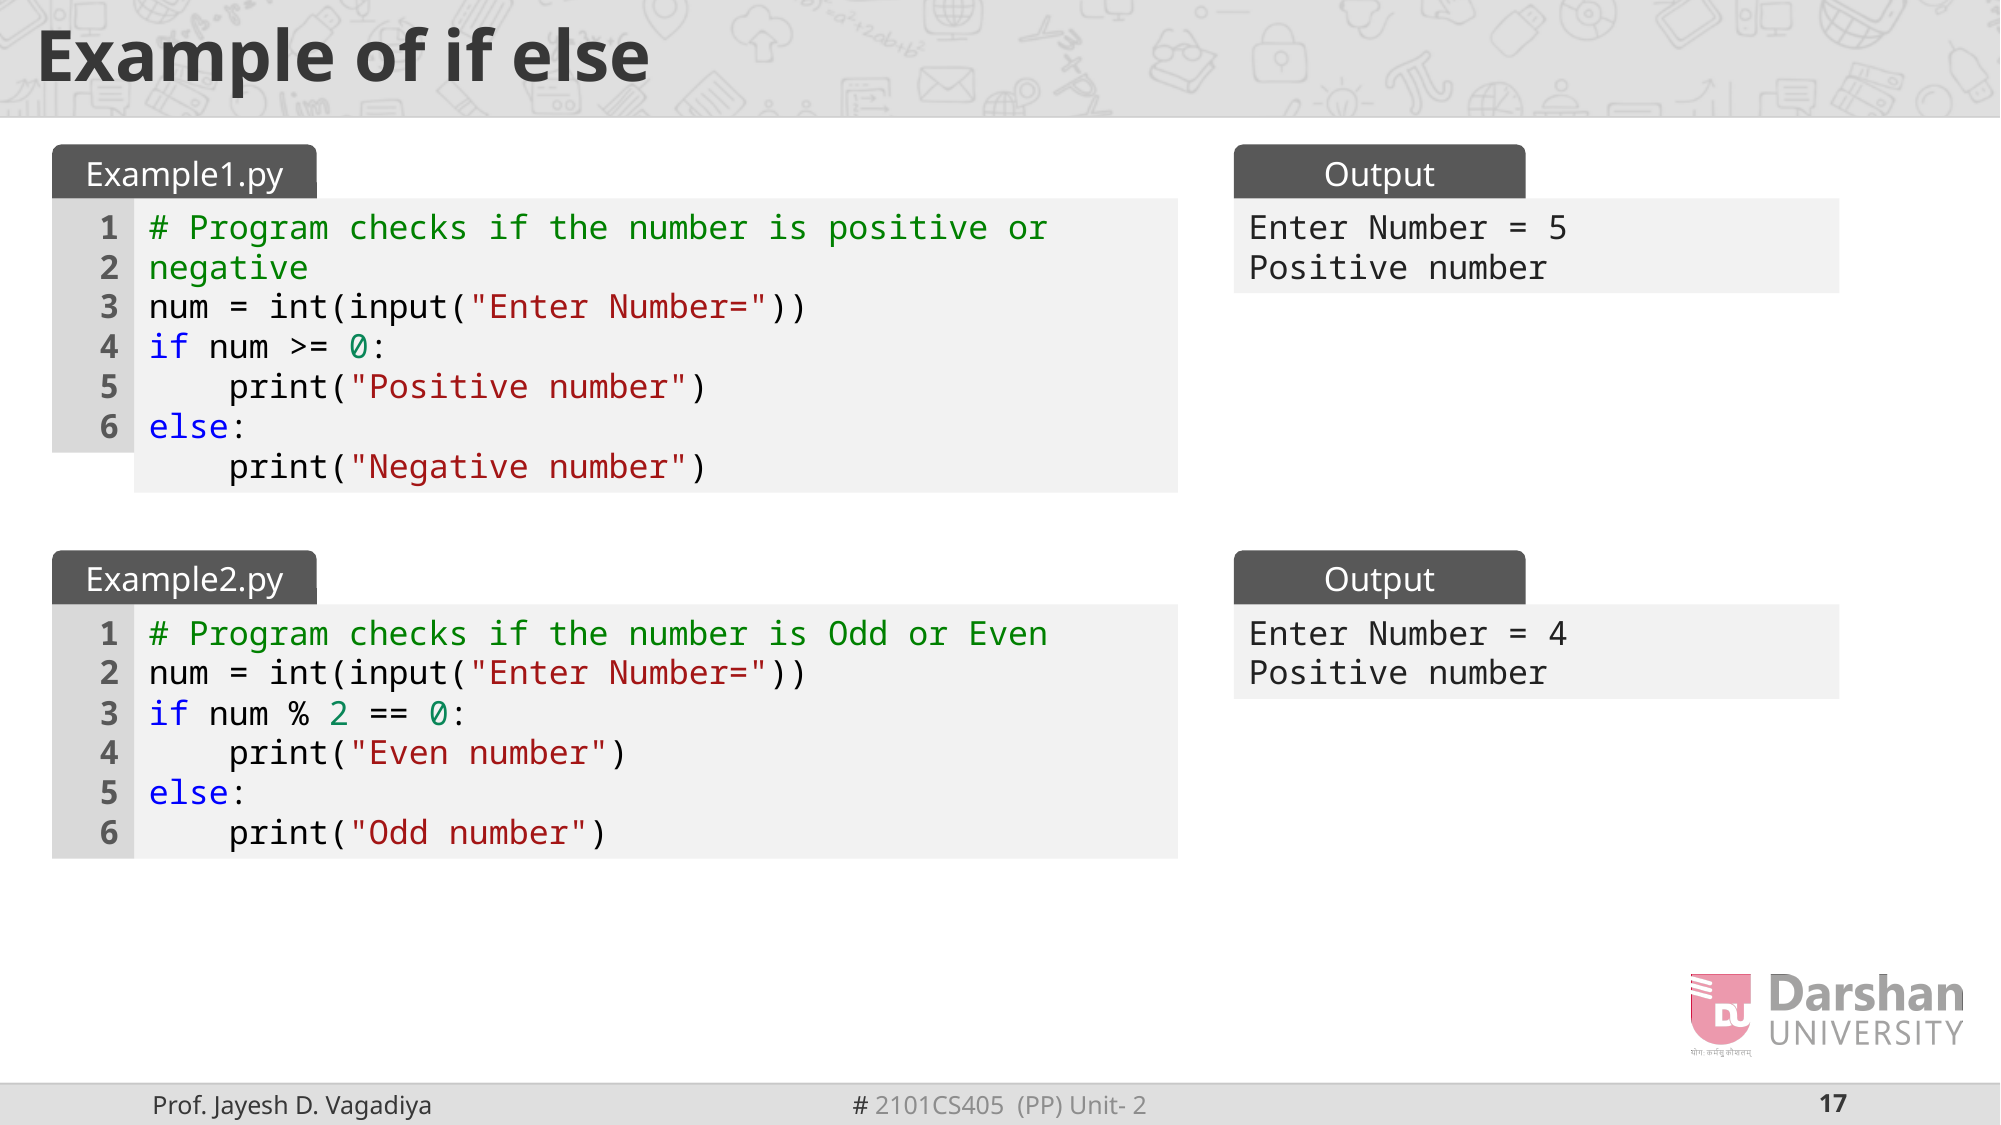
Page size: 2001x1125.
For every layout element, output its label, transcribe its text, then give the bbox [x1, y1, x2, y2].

text_box # Program checks if the number is Odd or Even num = int(input("Enter Number=")) if num % 2 == 0: print("Even number") else: print("Odd number") [135, 604, 1178, 859]
text_box Output [1232, 143, 1527, 200]
title Example of if else [0, 0, 2000, 117]
text_box Example2.py [51, 549, 318, 606]
text_box Output [1232, 549, 1527, 606]
text_box Enter Number = 5 Positive number [1233, 198, 1840, 294]
text_box a = max(2,90) print(a) [1691, 974, 1963, 1057]
text_box Example1.py [51, 143, 318, 200]
text_box 1 2 3 4 5 6 [52, 606, 135, 859]
text_box 1 2 3 4 5 6 [52, 200, 135, 453]
text_box Enter Number = 4 Positive number [1233, 604, 1840, 699]
text_box # Program checks if the number is positive or negative num = int(input("Enter Number=")) if num >= 0: print("Positive number") else: print("Negative number") [134, 198, 1178, 493]
